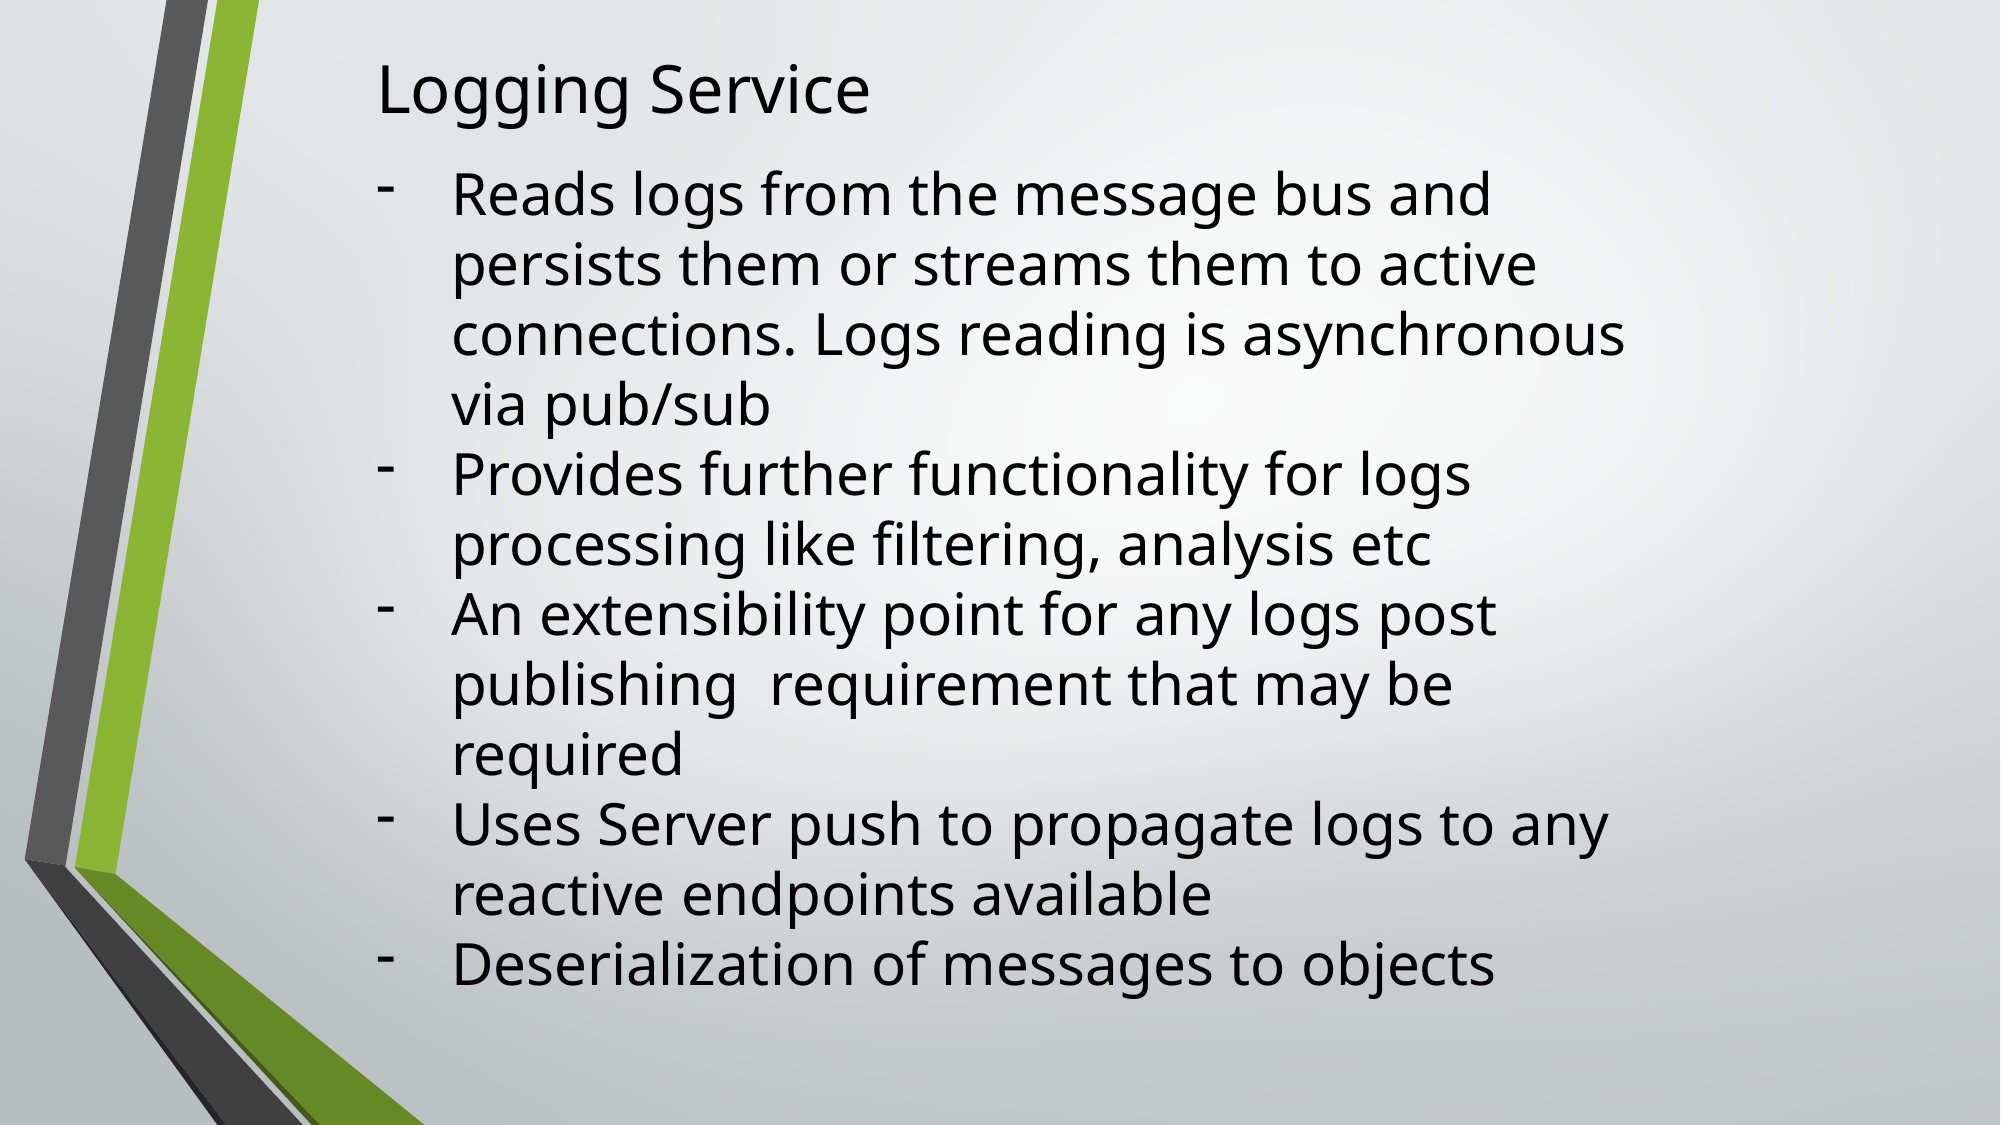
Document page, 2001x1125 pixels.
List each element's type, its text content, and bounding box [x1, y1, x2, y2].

text_box Reads logs from the message bus and persists them or streams them to active connections. Logs reading is asynchronous via pub/sub Provides further functionality for logs processing like filtering, analysis etc An extensibility point for any logs post publishing requirement that may be required Uses Server push to propagate logs to any reactive endpoints available Deserialization of messages to objects [361, 149, 1668, 1125]
text_box Logging Service [361, 39, 1580, 135]
